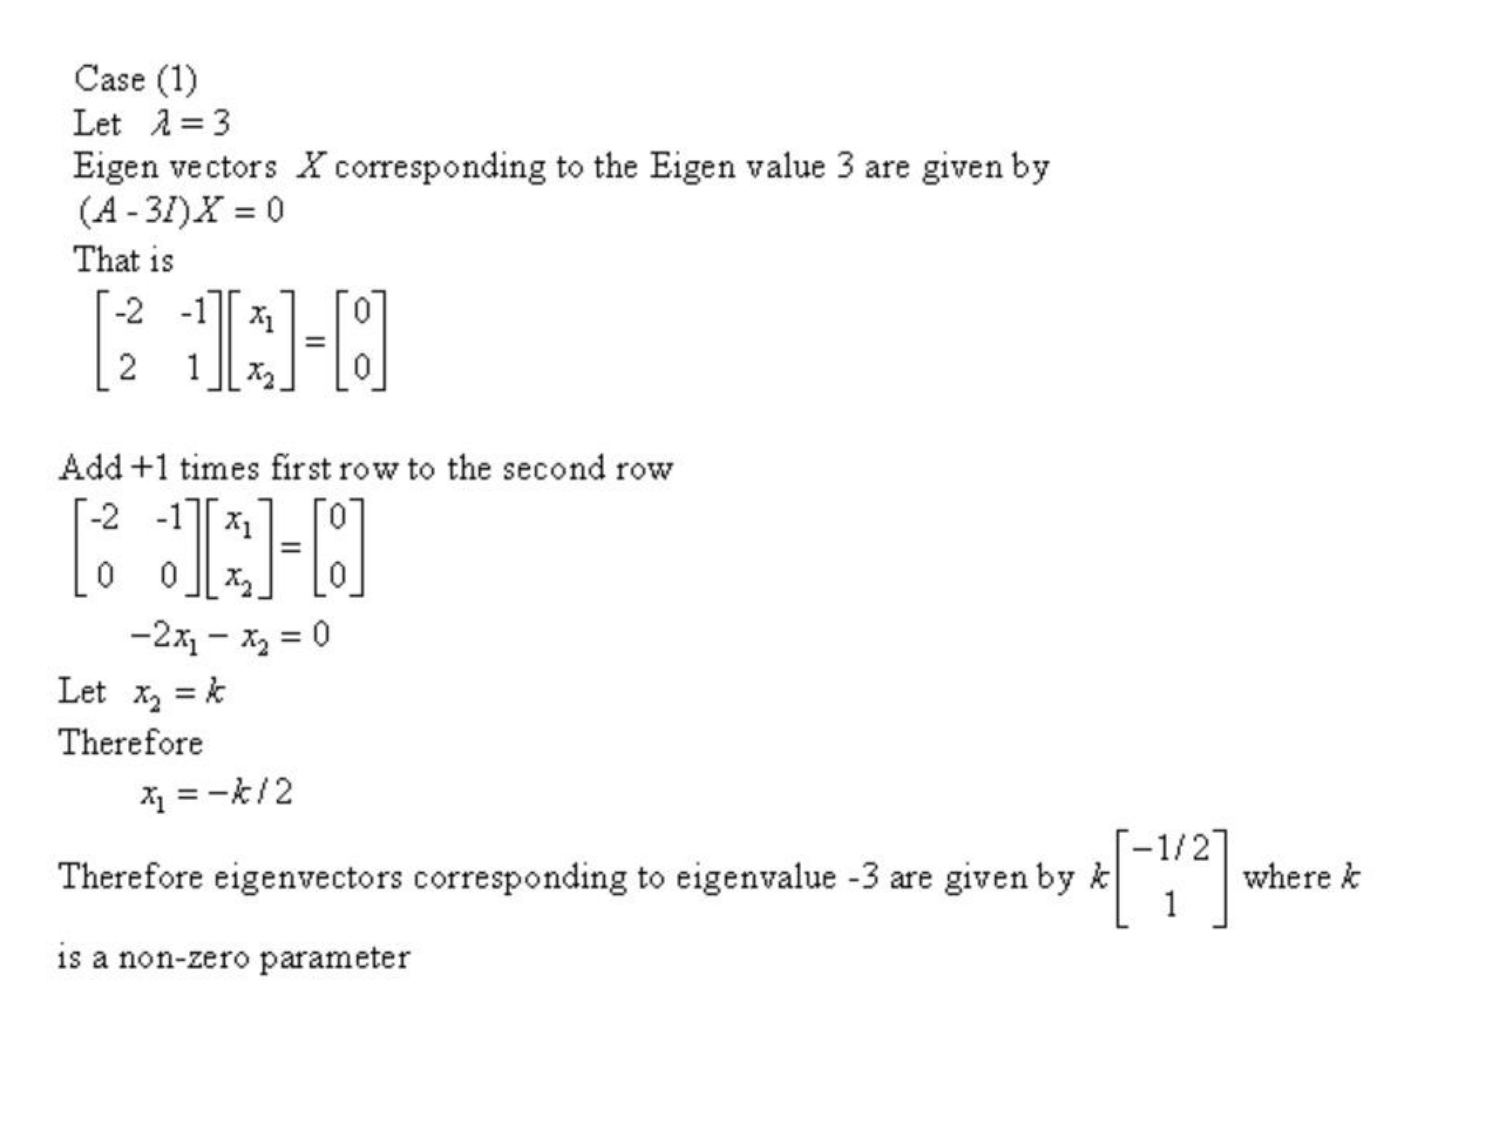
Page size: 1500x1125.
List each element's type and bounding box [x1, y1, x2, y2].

picture [52, 54, 1210, 422]
picture [41, 432, 1450, 1002]
